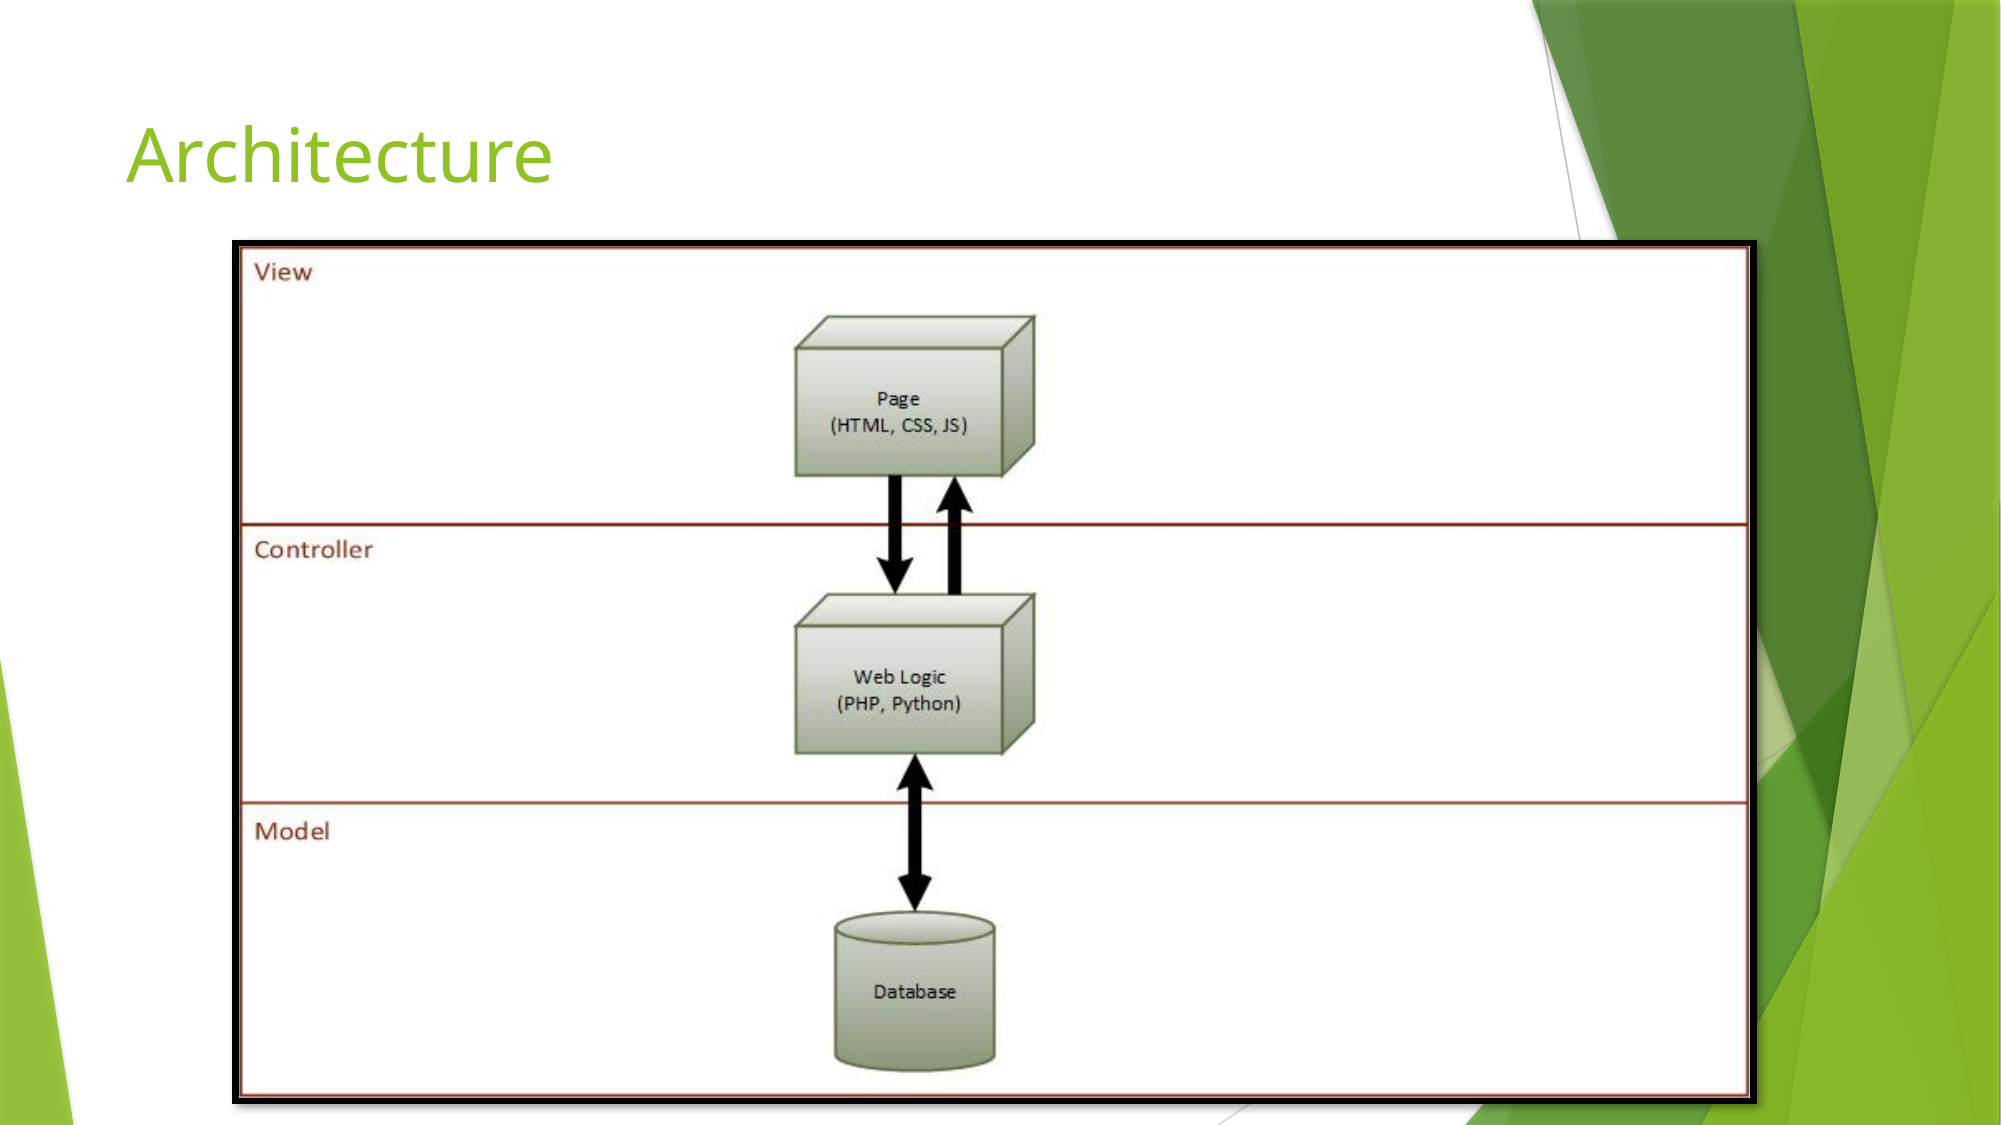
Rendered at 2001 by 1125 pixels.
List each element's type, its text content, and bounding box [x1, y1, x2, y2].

title Architecture [111, 99, 1522, 317]
picture [237, 245, 1751, 1099]
